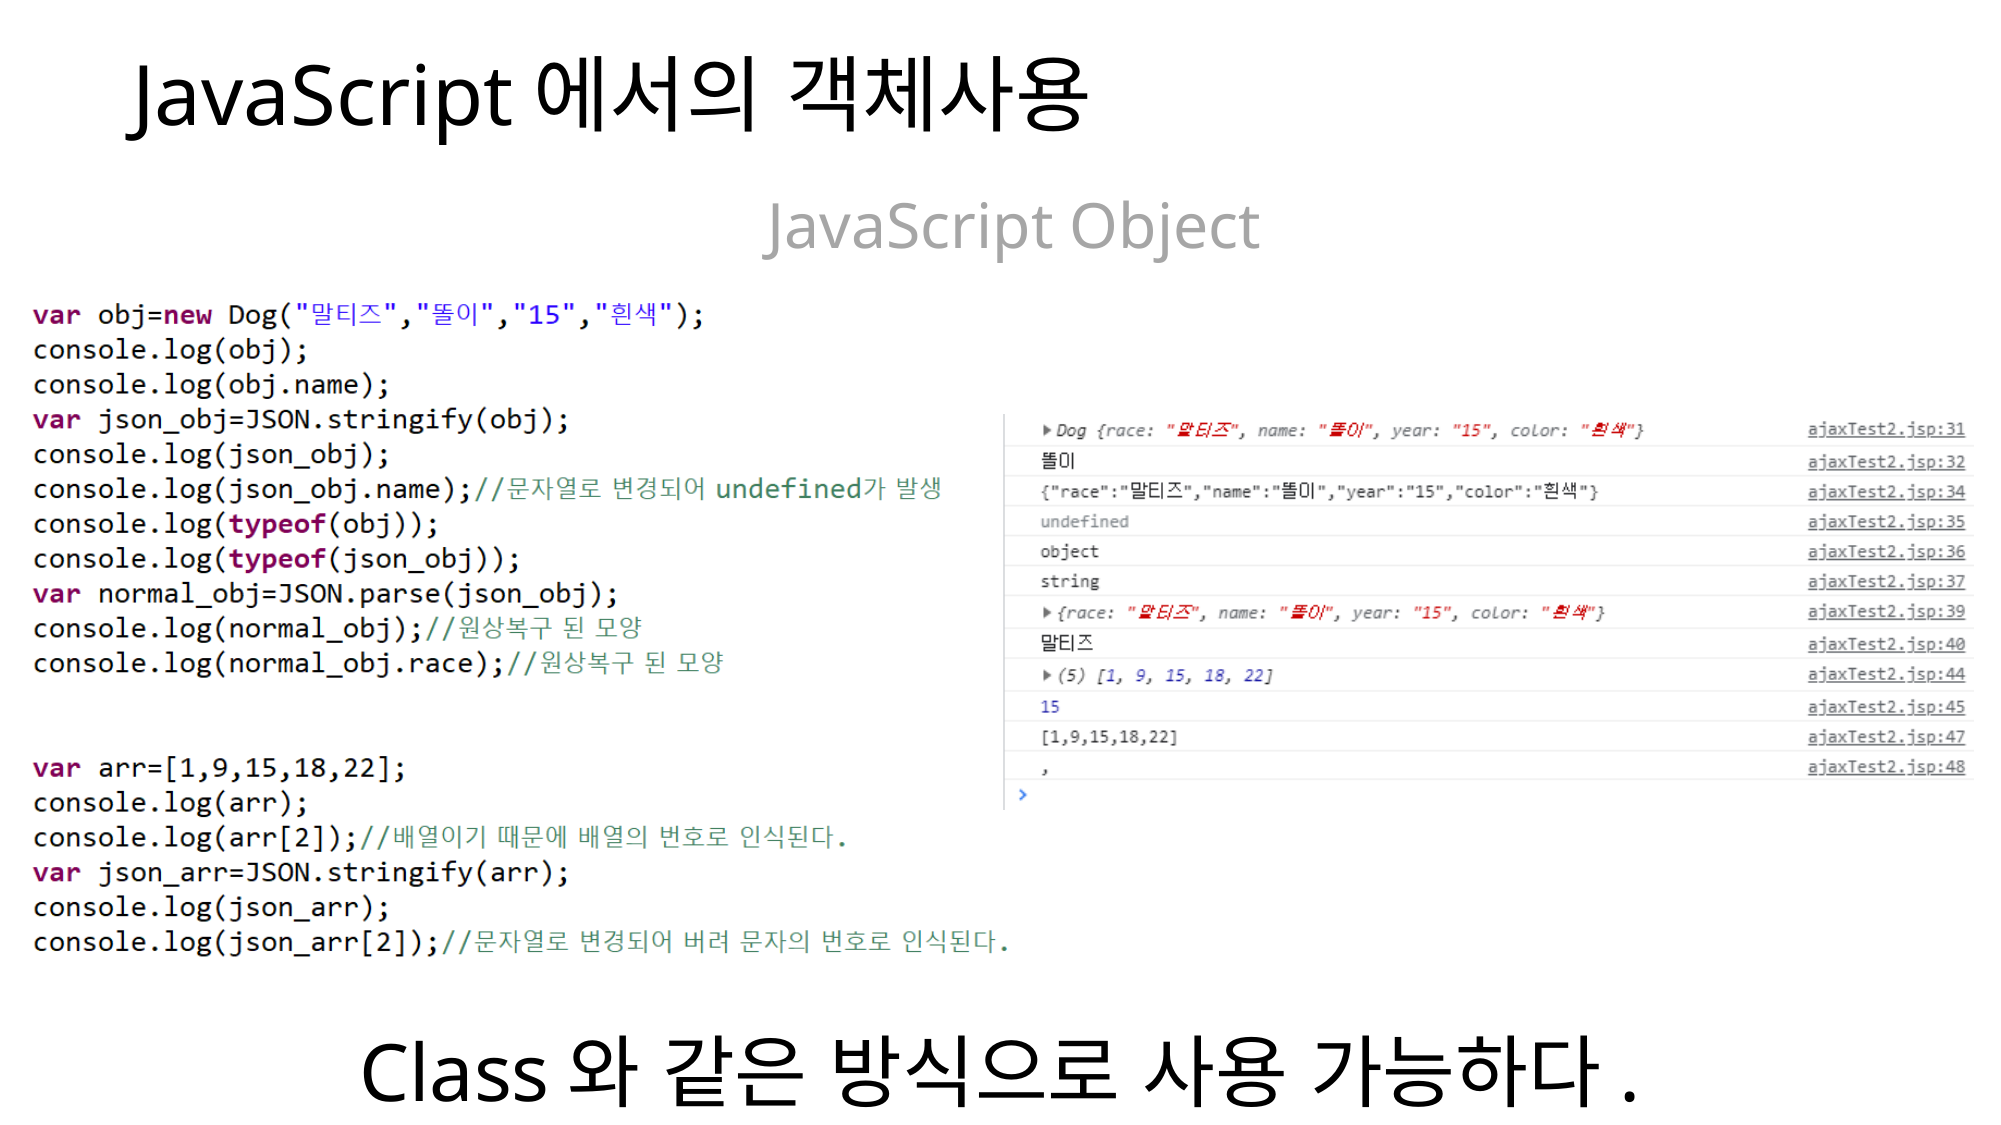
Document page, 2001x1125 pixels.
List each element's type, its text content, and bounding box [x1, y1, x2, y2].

title JavaScript에서의 객체사용 [24, 19, 1200, 152]
text_box Class와 같은 방식으로 사용 가능하다. [110, 1014, 1890, 1125]
picture [26, 301, 1974, 963]
text_box JavaScript Object [139, 168, 1890, 279]
